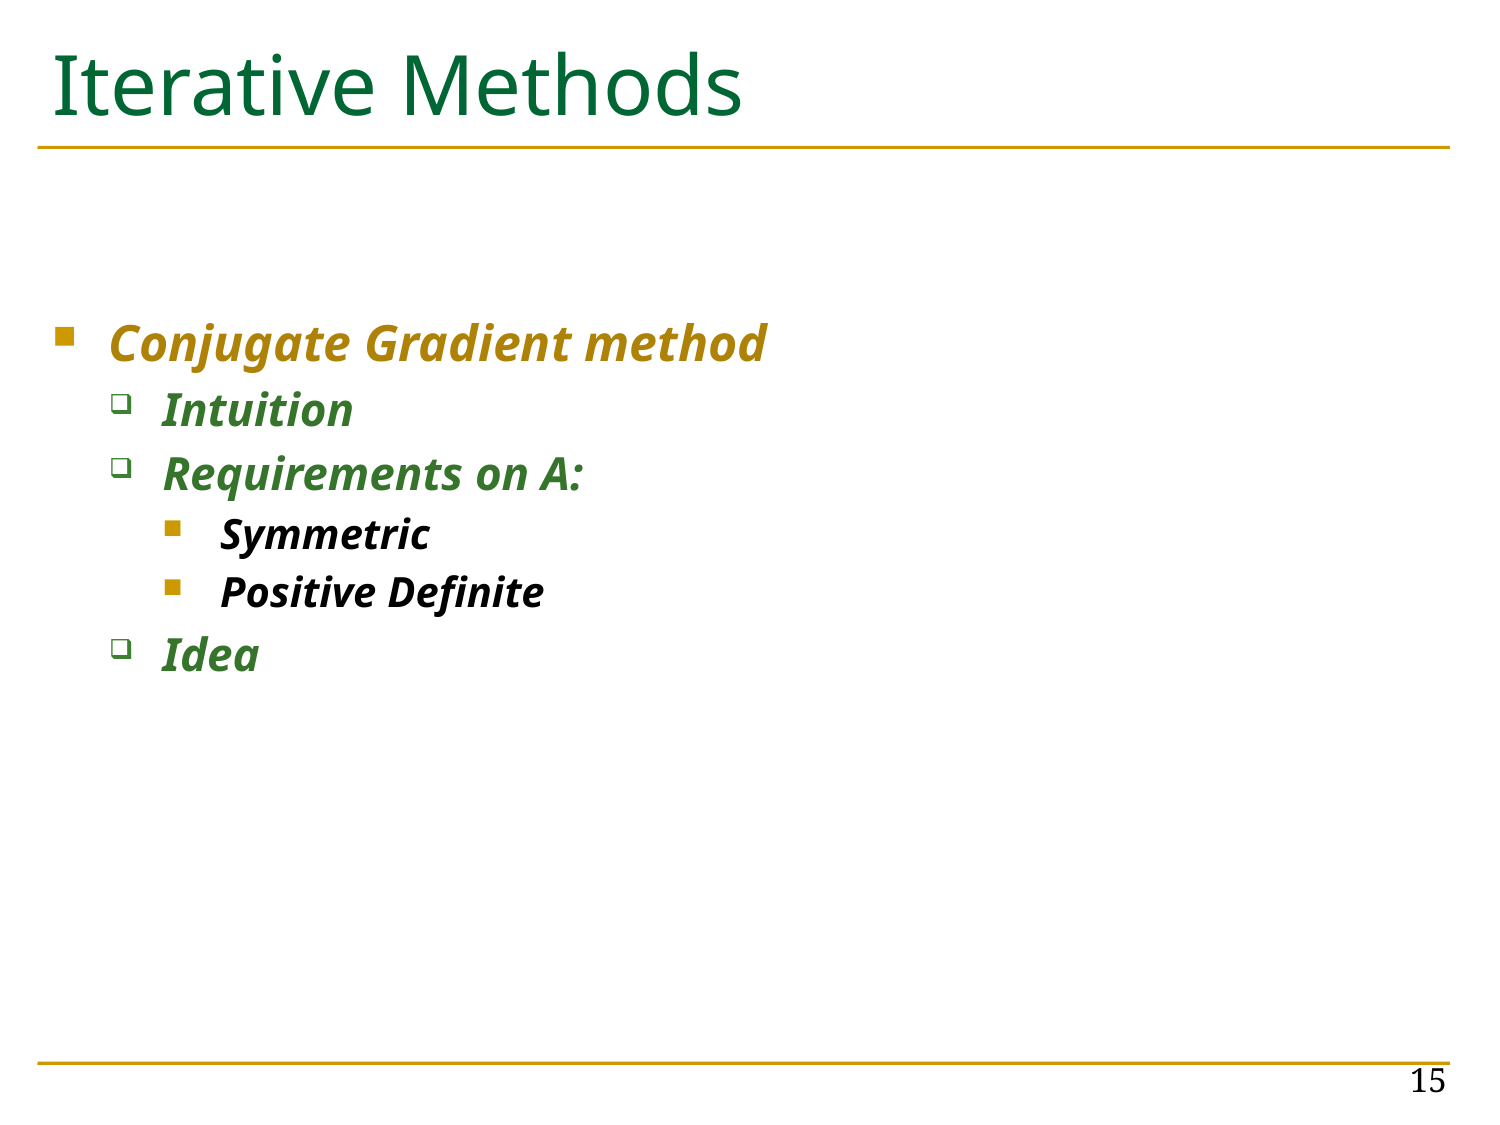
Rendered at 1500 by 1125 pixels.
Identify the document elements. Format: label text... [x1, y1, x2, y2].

title Iterative Methods [37, 24, 1450, 163]
list Conjugate Gradient method Intuition Requirements on A: Symmetric Positive Definite Idea [37, 163, 1450, 1016]
slide_number 15 [1111, 1036, 1462, 1112]
